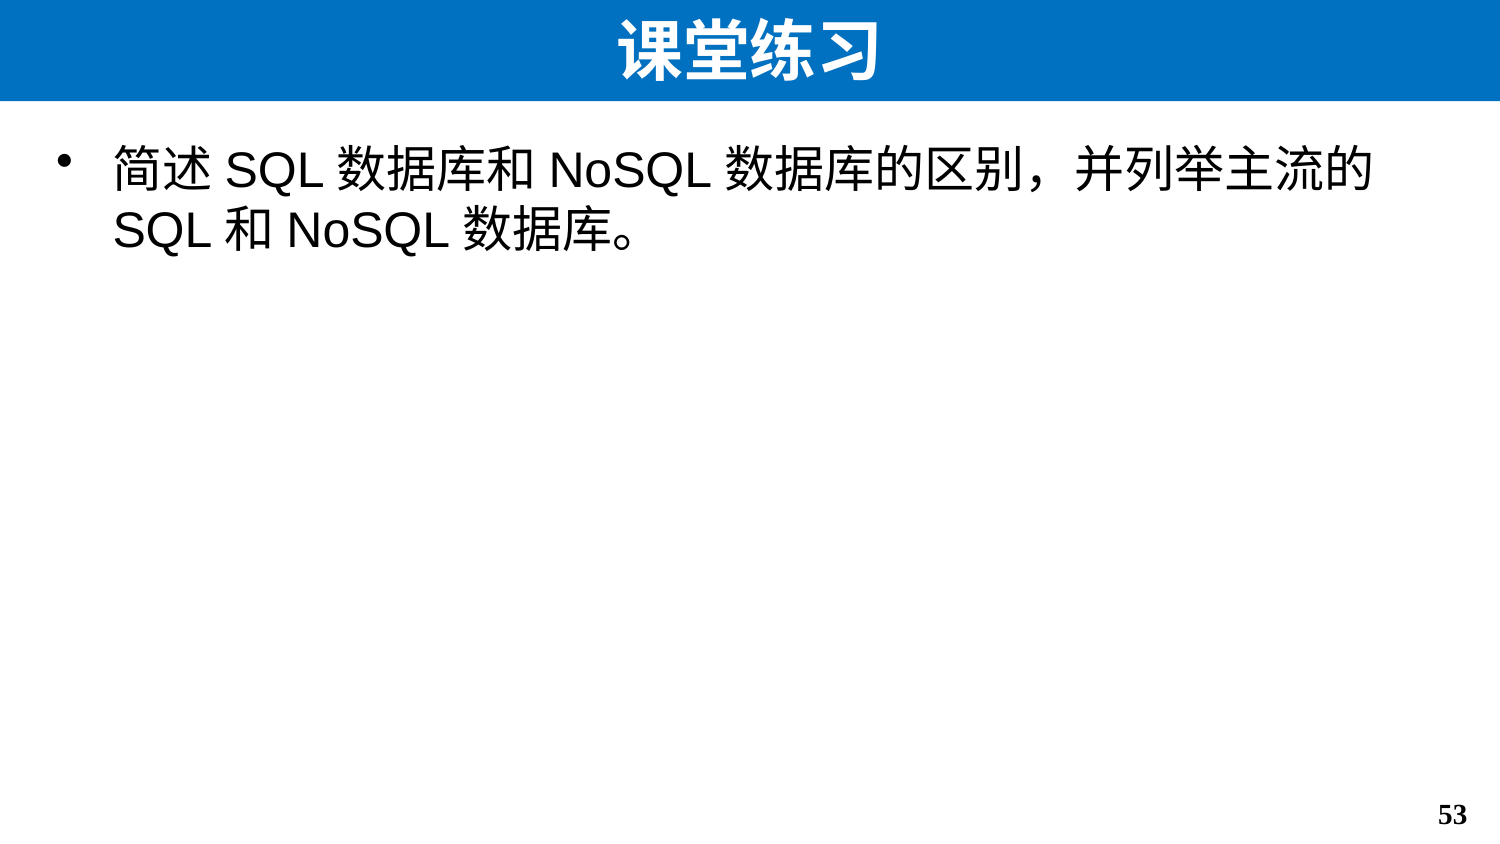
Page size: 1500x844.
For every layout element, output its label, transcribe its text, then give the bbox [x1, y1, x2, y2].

title 课堂练习 [0, 0, 1500, 102]
list 简述SQL数据库和NoSQL数据库的区别，并列举主流的SQL和NoSQL数据库。 [41, 129, 1447, 754]
